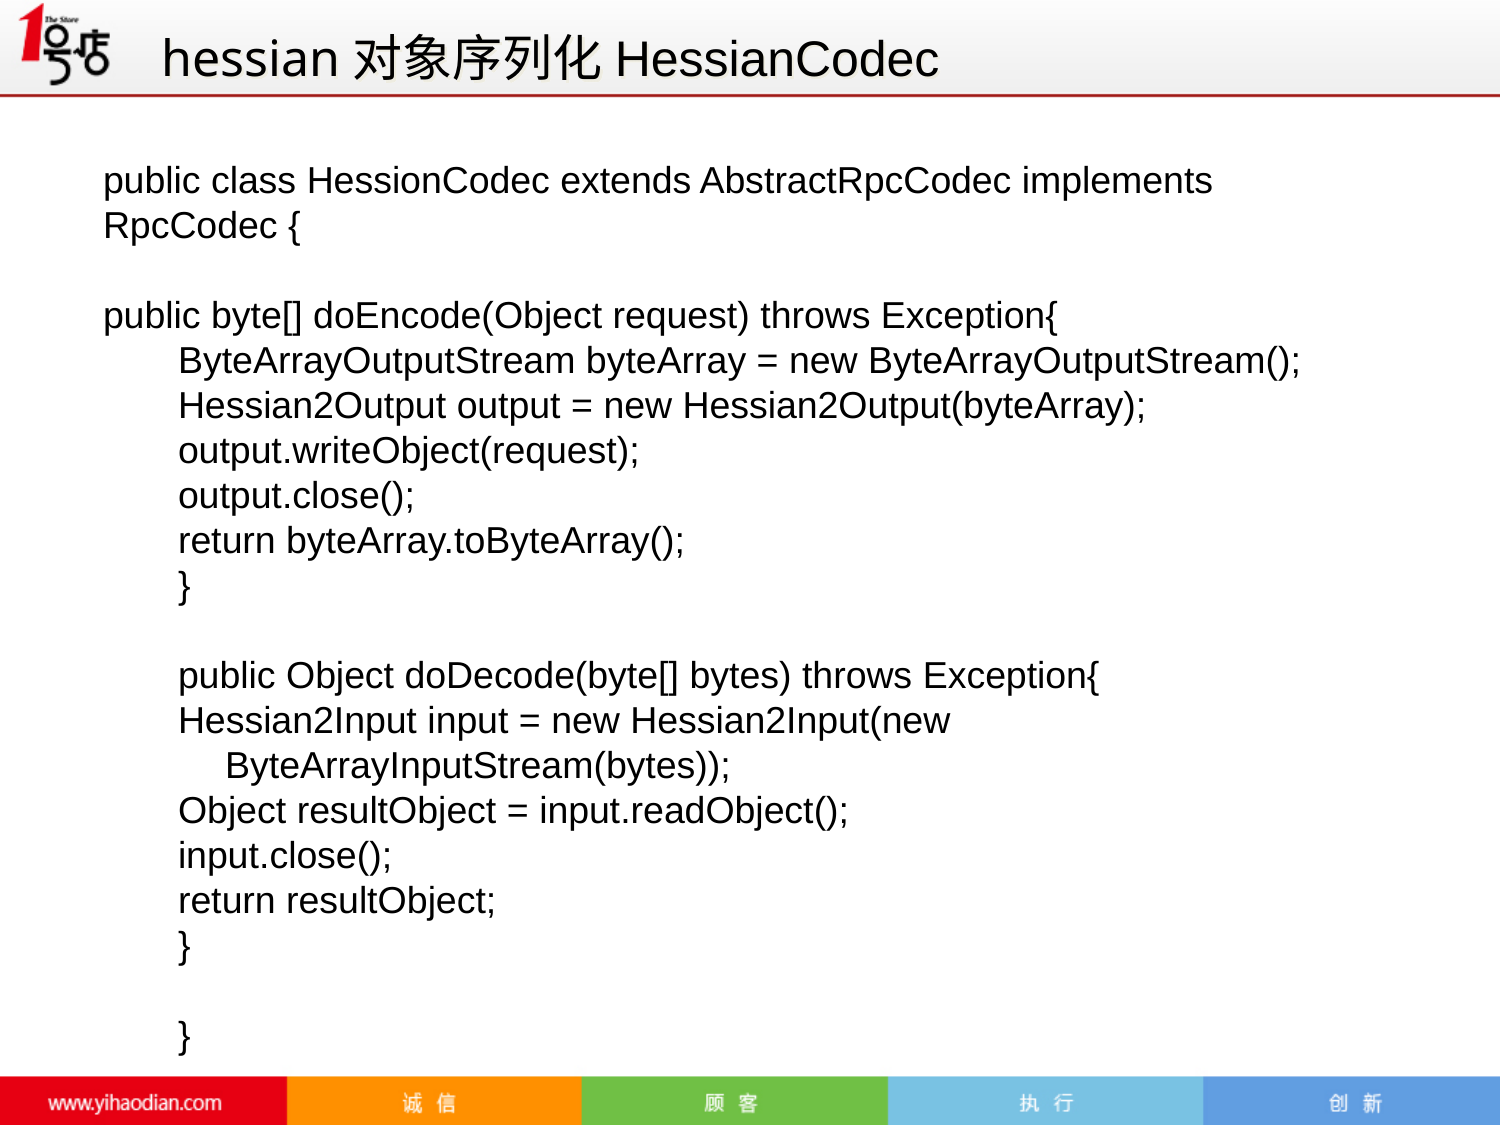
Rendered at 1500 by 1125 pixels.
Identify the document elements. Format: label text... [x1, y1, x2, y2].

text_box public class HessionCodec extends AbstractRpcCodec implements RpcCodec { public byte[] doEncode(Object request) throws Exception{ ByteArrayOutputStream byteArray = new ByteArrayOutputStream(); Hessian2Output output = new Hessian2Output(byteArray); output.writeObject(request); output.close(); return byteArray.toByteArray(); } public Object doDecode(byte[] bytes) throws Exception{ Hessian2Input input = new Hessian2Input(new ByteArrayInputStream(bytes)); Object resultObject = input.readObject(); input.close(); return resultObject; } } [88, 148, 1365, 1064]
text_box hessian对象序列化HessianCodec [146, 18, 1365, 94]
picture [0, 0, 1500, 1125]
